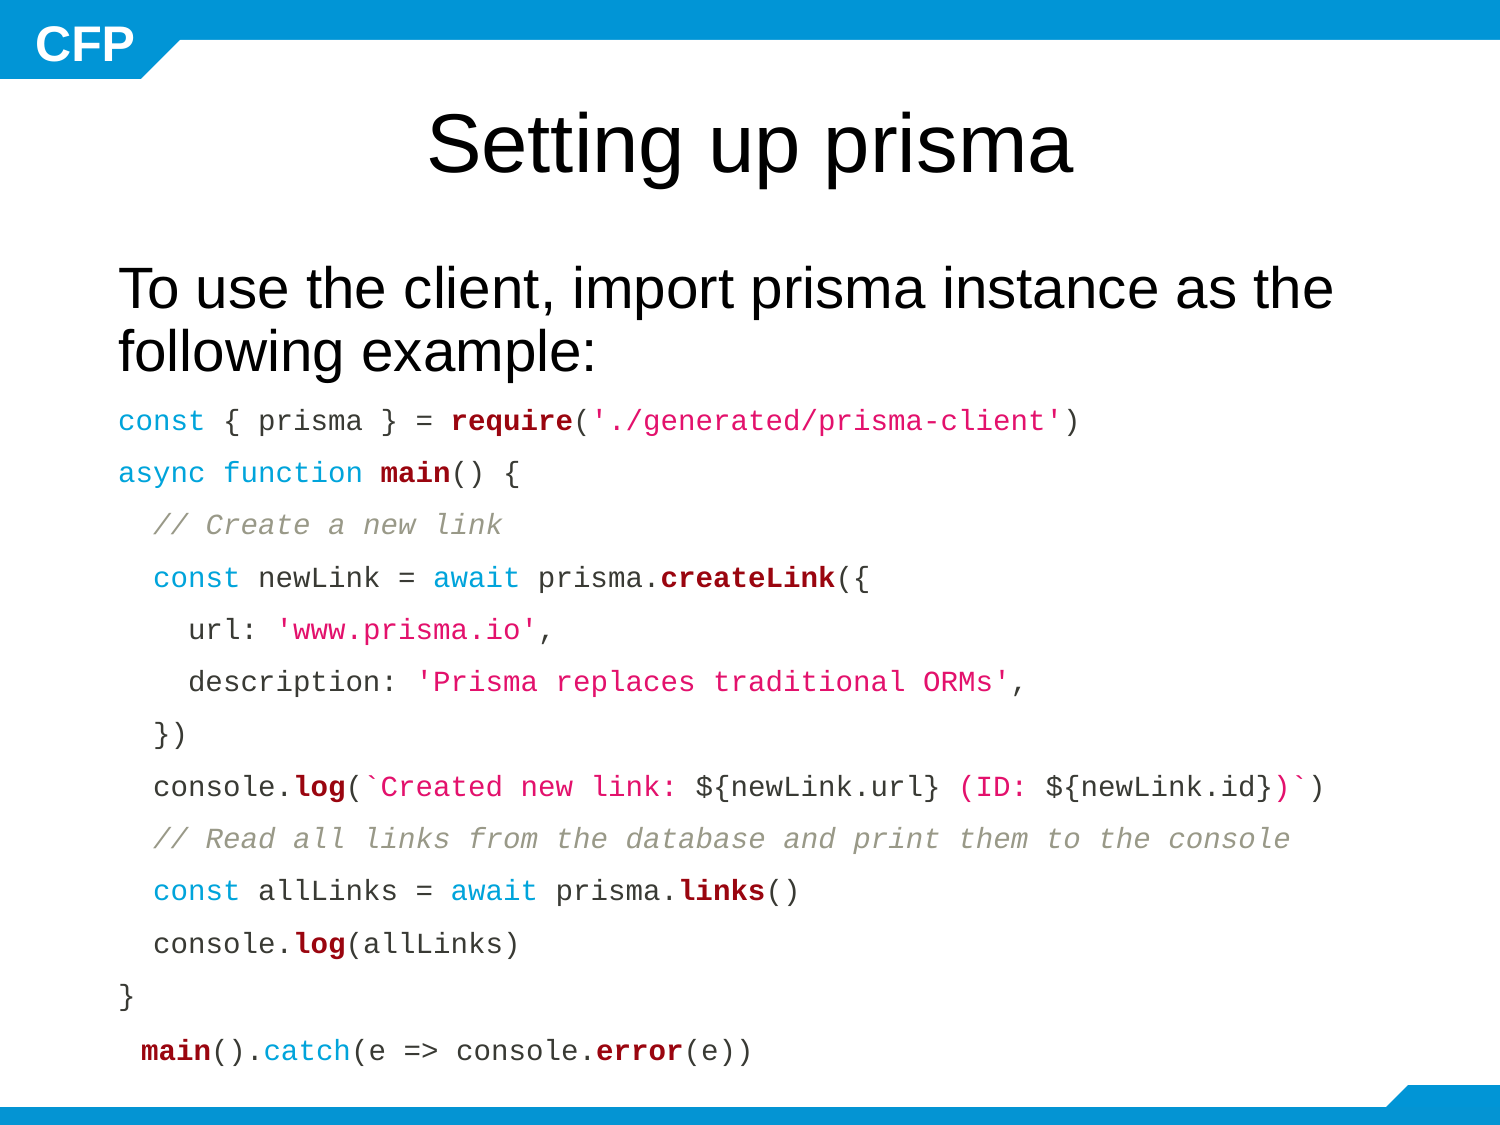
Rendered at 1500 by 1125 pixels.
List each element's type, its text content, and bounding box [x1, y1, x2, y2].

title Setting up prisma [103, 45, 1397, 246]
list To use the client, import prisma instance as the following example: const { prisma } = require('./generated/prisma-client') async function main() { // Create a new link const newLink = await prisma.createLink({ url: 'www.prisma.io', description: 'Prisma replaces traditional ORMs', }) console.log(`Created new link: ${newLink.url} (ID: ${newLink.id})`) // Read all links from the database and print them to the console const allLinks = await prisma.links() console.log(allLinks) } main().catch(e => console.error(e)) [103, 251, 1397, 1069]
